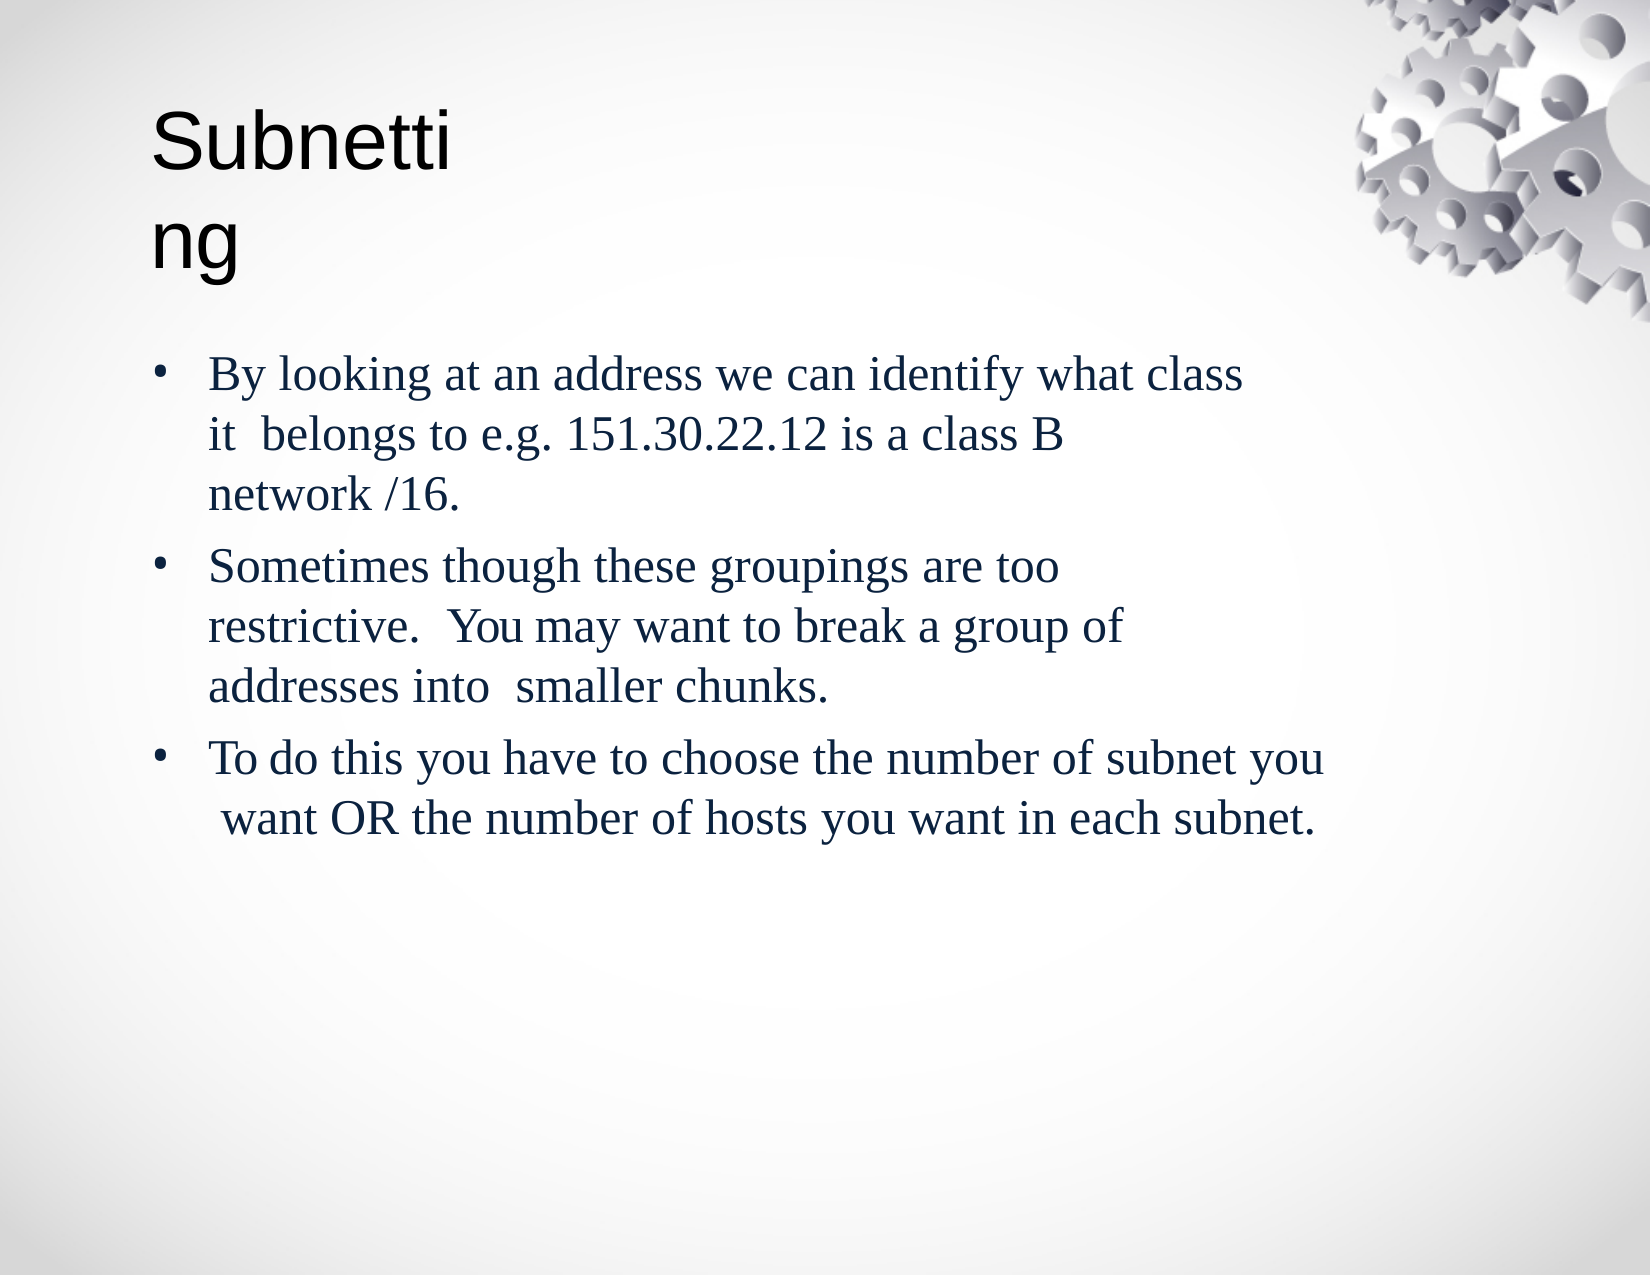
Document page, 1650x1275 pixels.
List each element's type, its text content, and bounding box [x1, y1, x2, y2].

title Subnetting [147, 77, 478, 293]
text_box By looking at an address we can identify what class it belongs to e.g. 151.30.22.12 is a class B network /16. Sometimes though these groupings are too restrictive. You may want to break a group of addresses into smaller chunks. To do this you have to choose the number of subnet you want OR the number of hosts you want in each subnet. [149, 338, 1330, 845]
picture [0, 0, 1650, 1275]
